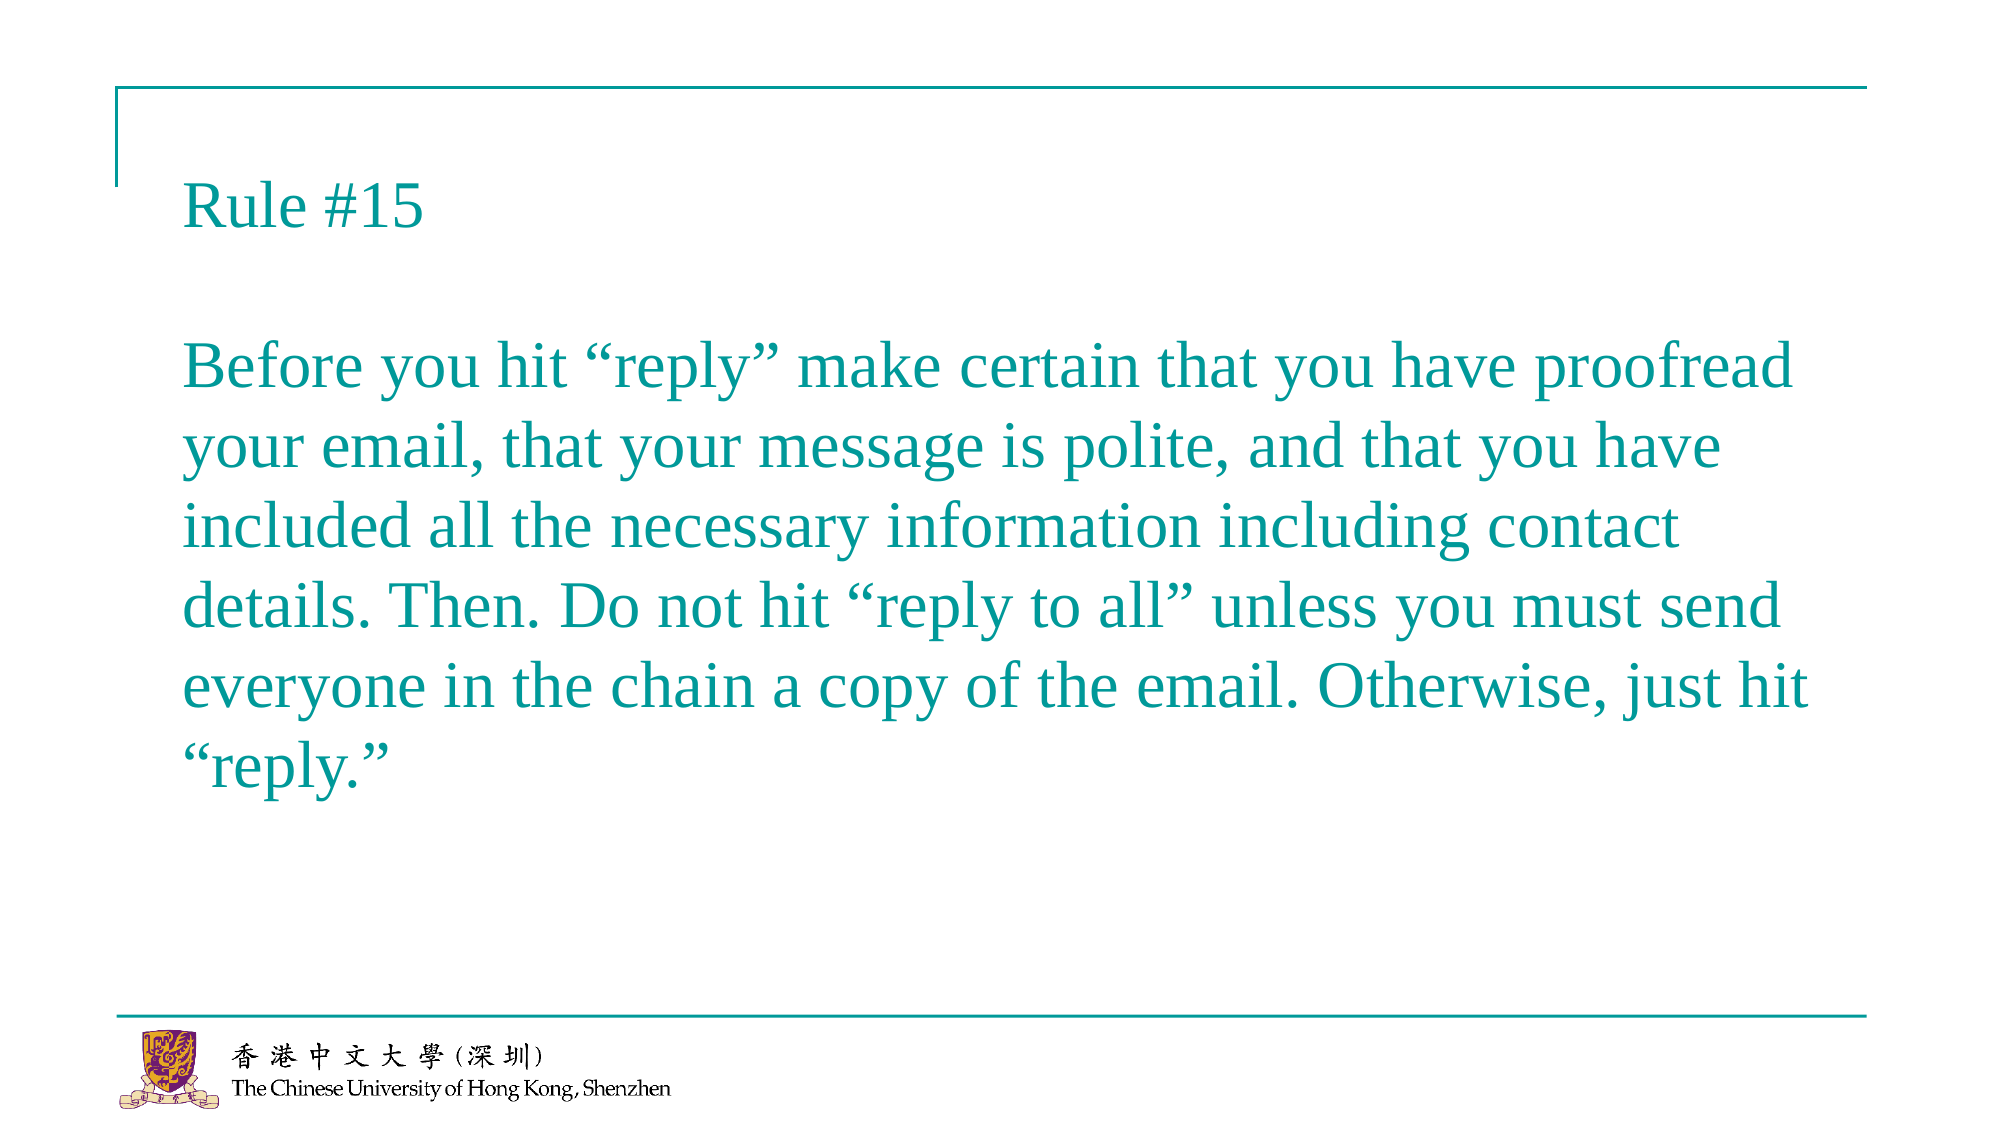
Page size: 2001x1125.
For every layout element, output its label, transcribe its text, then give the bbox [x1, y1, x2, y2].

text_box Rule #15 Before you hit “reply” make certain that you have proofread your email, that your message is polite, and that you have included all the necessary information including contact details. Then. Do not hit “reply to all” unless you must send everyone in the chain a copy of the email. Otherwise, just hit “reply.” [167, 153, 1870, 809]
picture [67, 995, 723, 1125]
